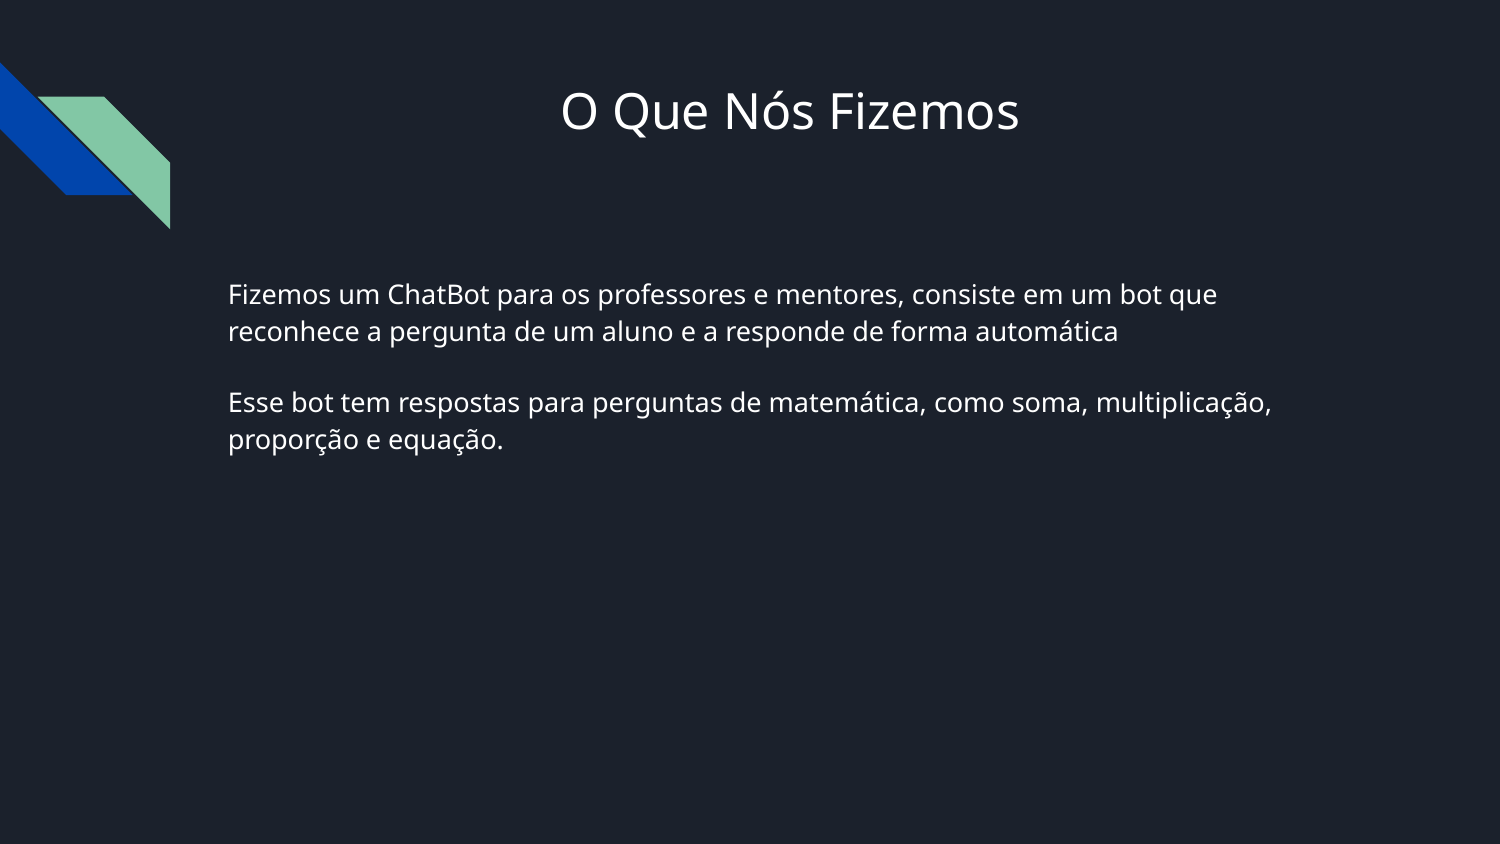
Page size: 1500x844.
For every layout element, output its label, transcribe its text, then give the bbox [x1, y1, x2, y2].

title O Que Nós Fizemos [212, 64, 1368, 215]
list Fizemos um ChatBot para os professores e mentores, consiste em um bot que reconhece a pergunta de um aluno e a responde de forma automática Esse bot tem respostas para perguntas de matemática, como soma, multiplicação, proporção e equação. [212, 257, 1368, 735]
